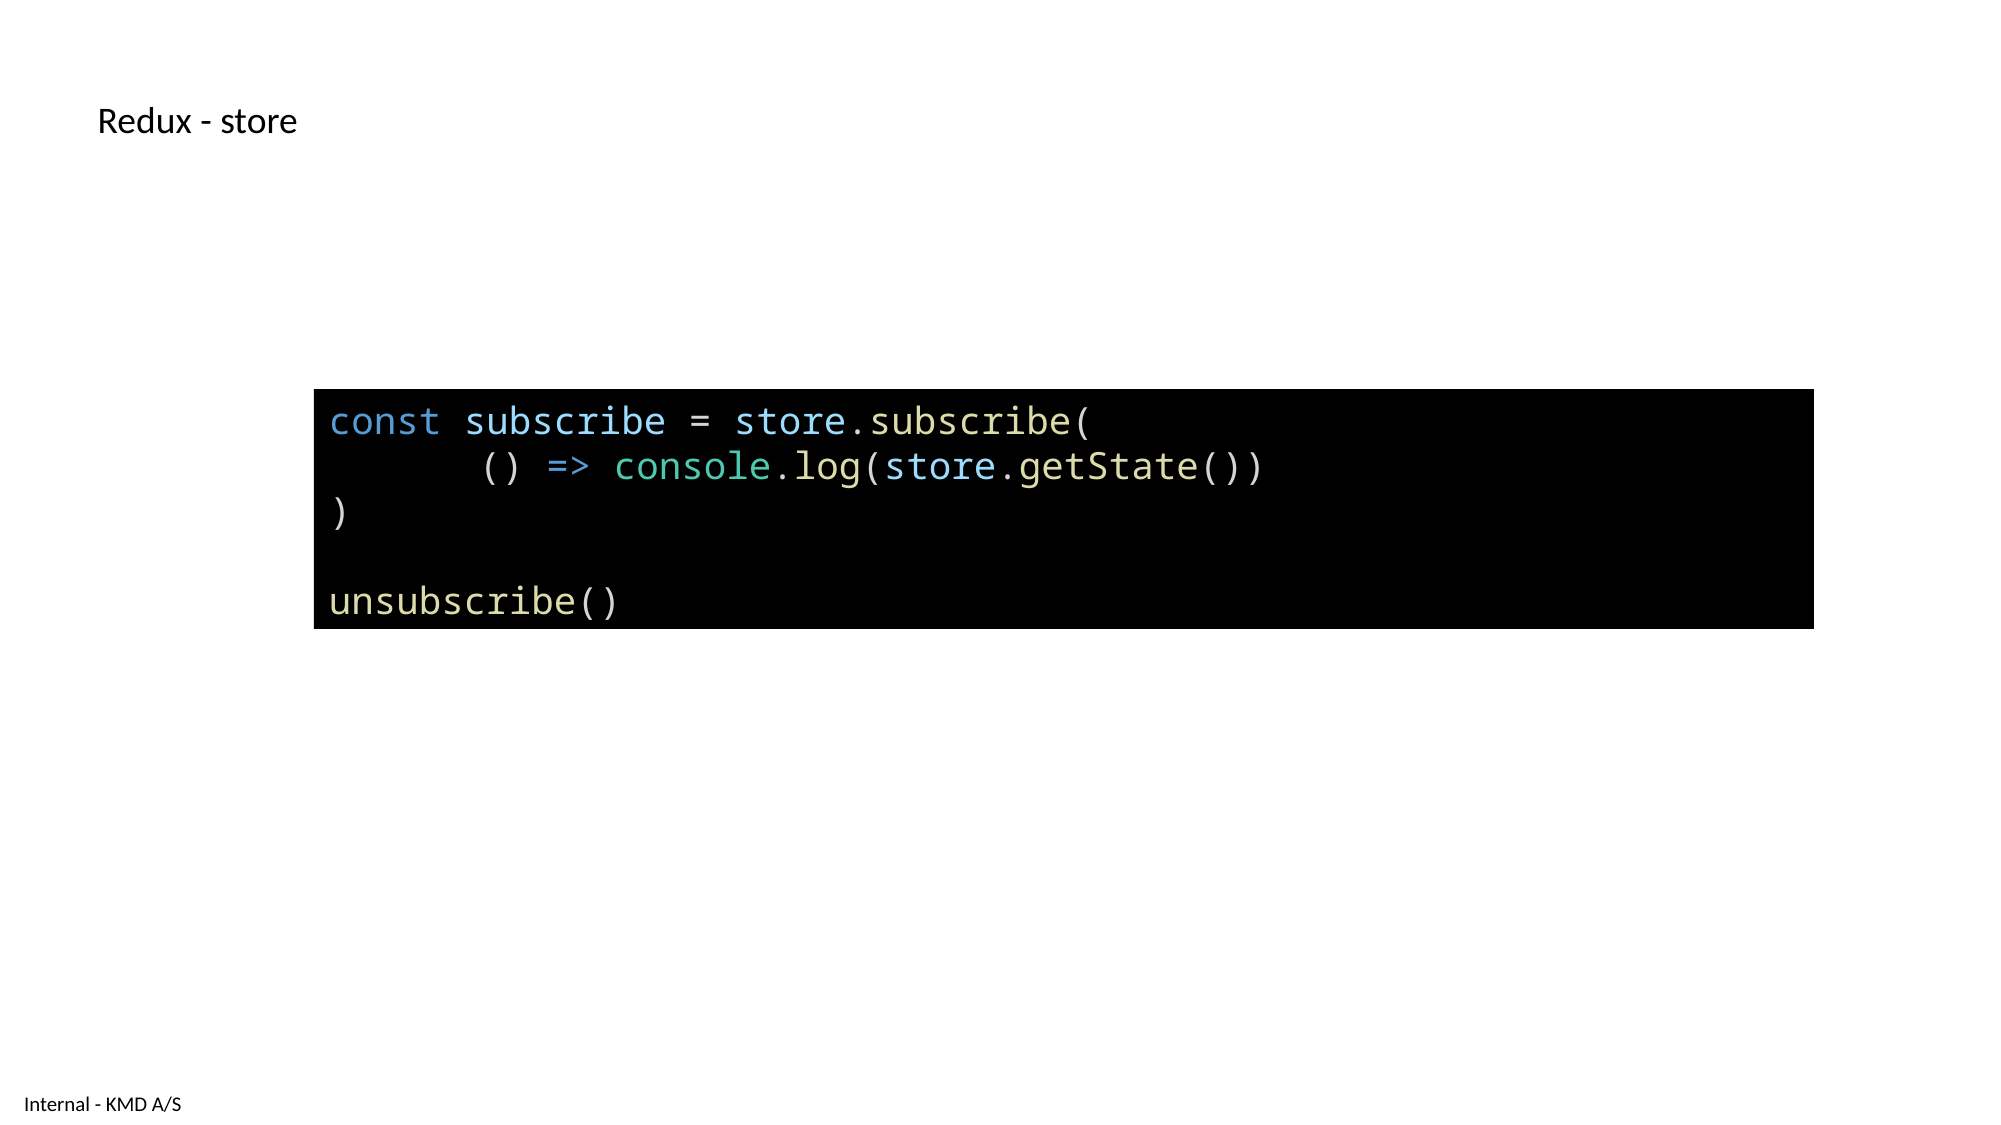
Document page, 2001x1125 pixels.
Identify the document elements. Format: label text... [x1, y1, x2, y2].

text_box const subscribe = store.subscribe( () => console.log(store.getState()) ) unsubscribe() [313, 389, 1814, 629]
text_box Redux - store [82, 88, 313, 148]
